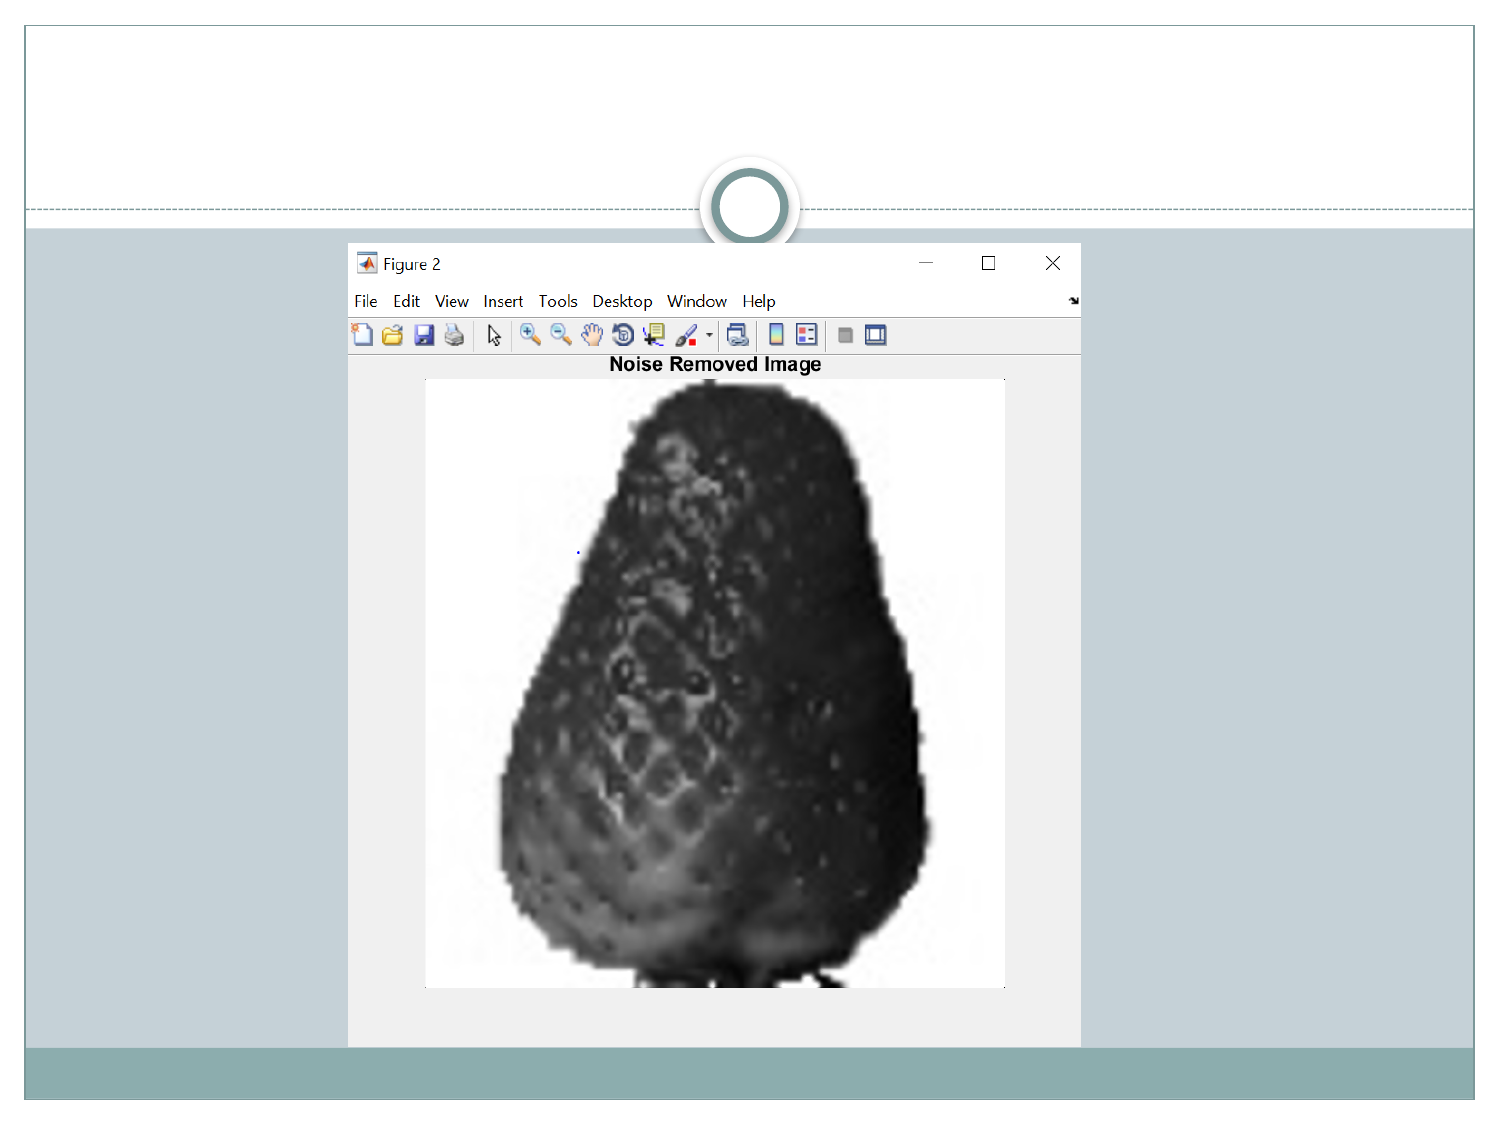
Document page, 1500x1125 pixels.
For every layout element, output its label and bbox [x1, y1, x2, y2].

list [348, 243, 1081, 1047]
